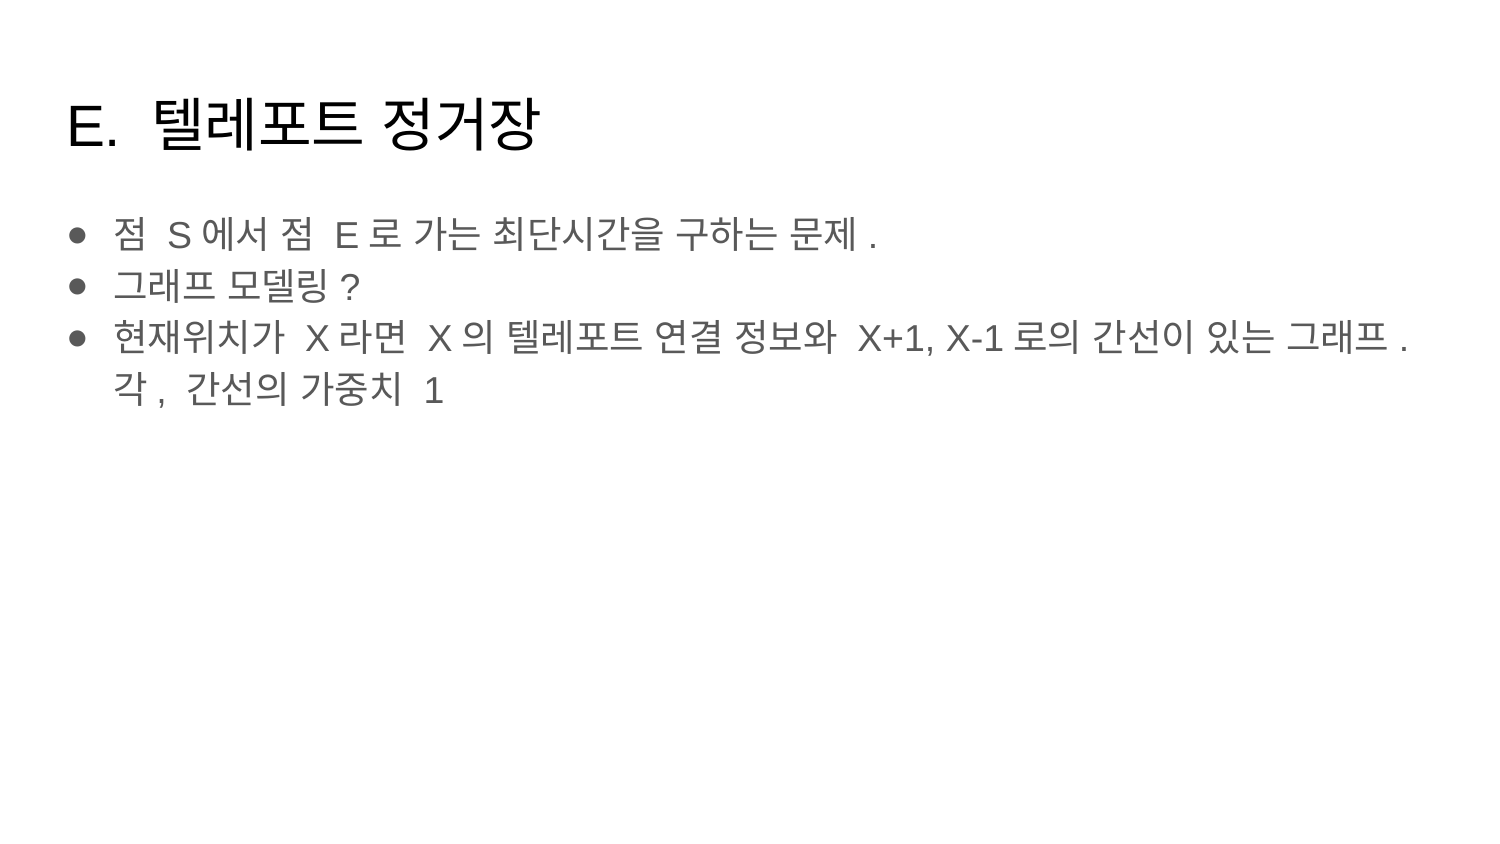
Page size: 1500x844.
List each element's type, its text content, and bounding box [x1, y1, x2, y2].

list 점 S에서 점 E로 가는 최단시간을 구하는 문제. 그래프 모델링? 현재위치가 X라면 X의 텔레포트 연결 정보와 X+1, X-1로의 간선이 있는 그래프. 각, 간선의 가중치 1 [51, 189, 1449, 750]
title E. 텔레포트 정거장 [51, 72, 1449, 167]
